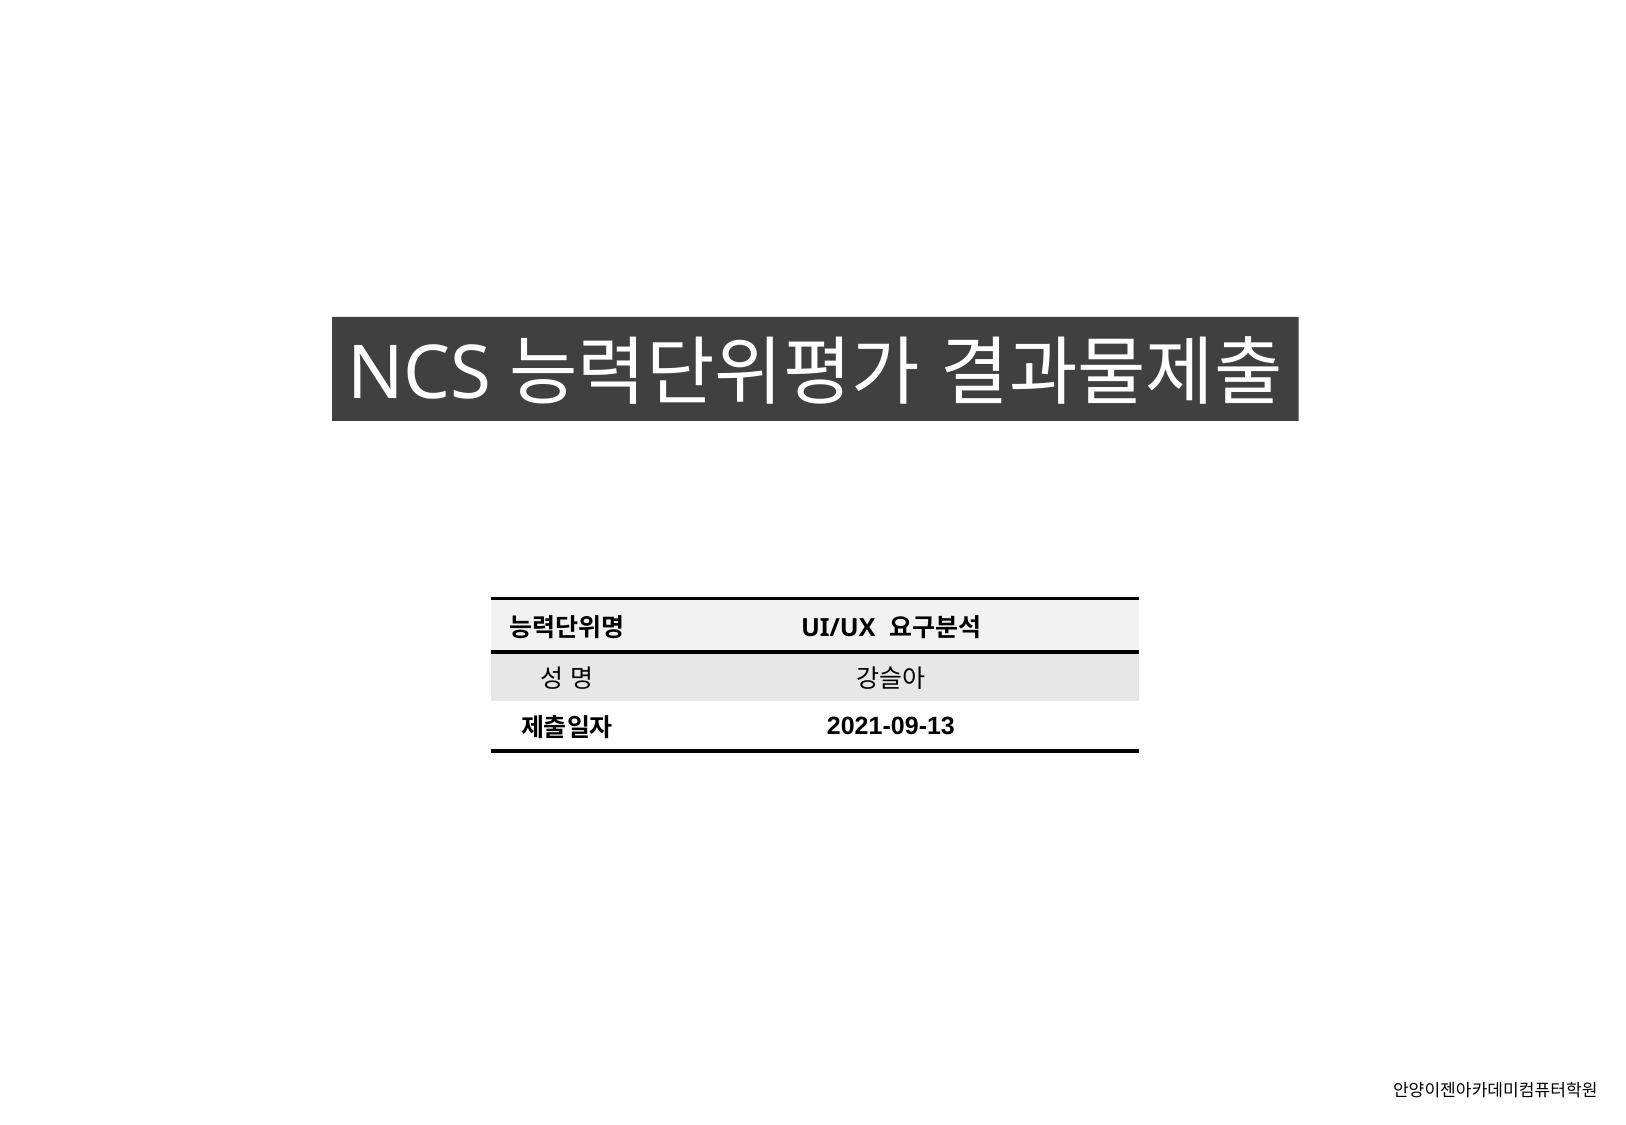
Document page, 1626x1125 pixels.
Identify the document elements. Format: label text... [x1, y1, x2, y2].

table_header UI/UX 요구분석 [643, 600, 1139, 650]
text_box 안양이젠아카데미컴퓨터학원 [1378, 1072, 1613, 1108]
table_cell 성 명 [491, 654, 643, 701]
text_box NCS능력단위평가 결과물제출 [332, 316, 1299, 421]
table_cell 제출일자 [491, 701, 643, 749]
table_header 능력단위명 [491, 600, 643, 650]
table_cell 2021-09-13 [643, 701, 1139, 749]
table_cell 강슬아 [643, 654, 1139, 701]
